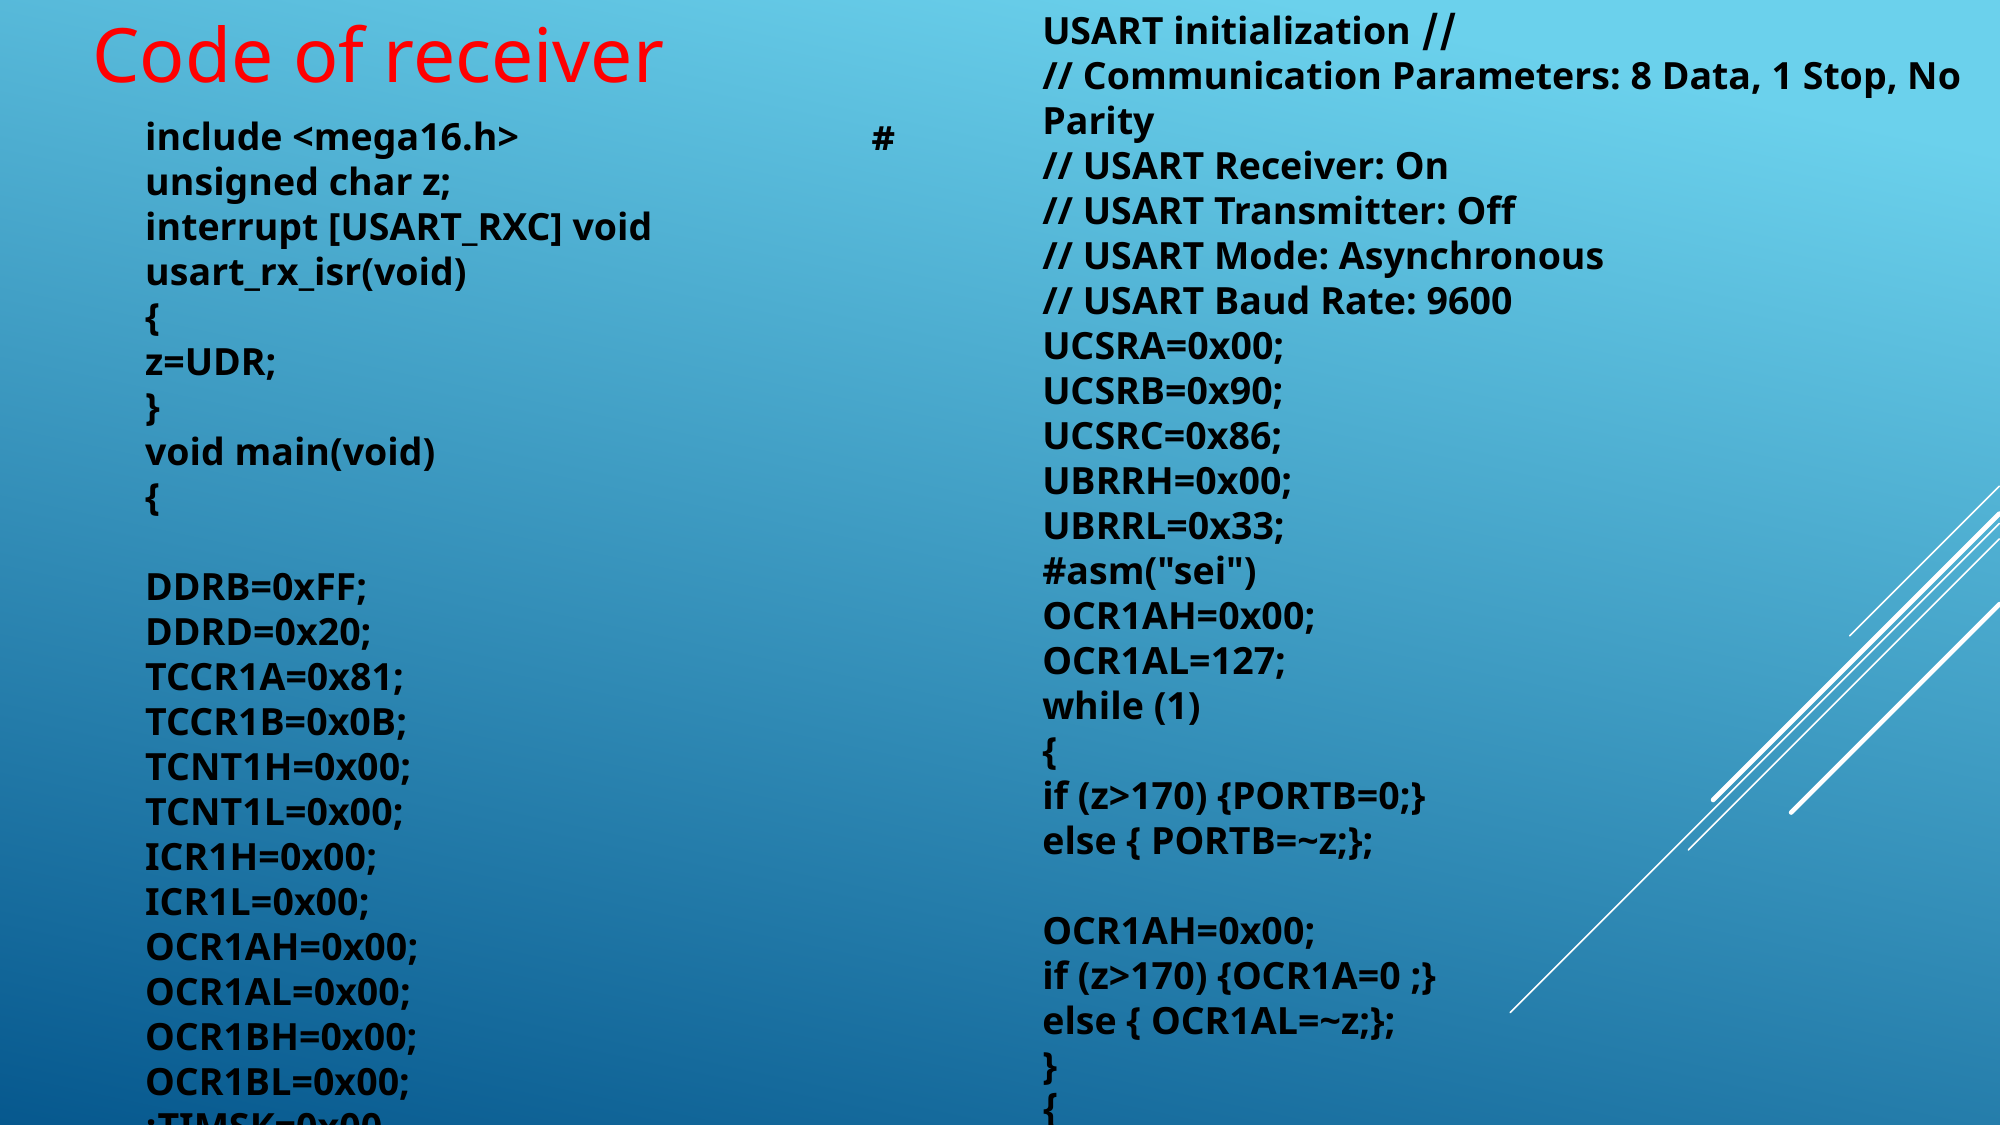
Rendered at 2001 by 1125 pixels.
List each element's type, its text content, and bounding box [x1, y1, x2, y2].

text_box // USART initialization // Communication Parameters: 8 Data, 1 Stop, No Parity // USART Receiver: On // USART Transmitter: Off // USART Mode: Asynchronous // USART Baud Rate: 9600 UCSRA=0x00; UCSRB=0x90; UCSRC=0x86; UBRRH=0x00; UBRRL=0x33; #asm("sei") OCR1AH=0x00; OCR1AL=127; while (1) { if (z>170) {PORTB=0;} else { PORTB=~z;}; OCR1AH=0x00; if (z>170) {OCR1A=0 ;} else { OCR1AL=~z;}; } } [1027, 0, 2000, 1125]
text_box Code of receiver [57, 0, 680, 105]
text_box #include <mega16.h> unsigned char z; interrupt [USART_RXC] void usart_rx_isr(void) { z=UDR; } void main(void) { DDRB=0xFF; DDRD=0x20; TCCR1A=0x81; TCCR1B=0x0B; TCNT1H=0x00; TCNT1L=0x00; ICR1H=0x00; ICR1L=0x00; OCR1AH=0x00; OCR1AL=0x00; OCR1BH=0x00; OCR1BL=0x00; TIMSK=0x00; [130, 105, 972, 1125]
